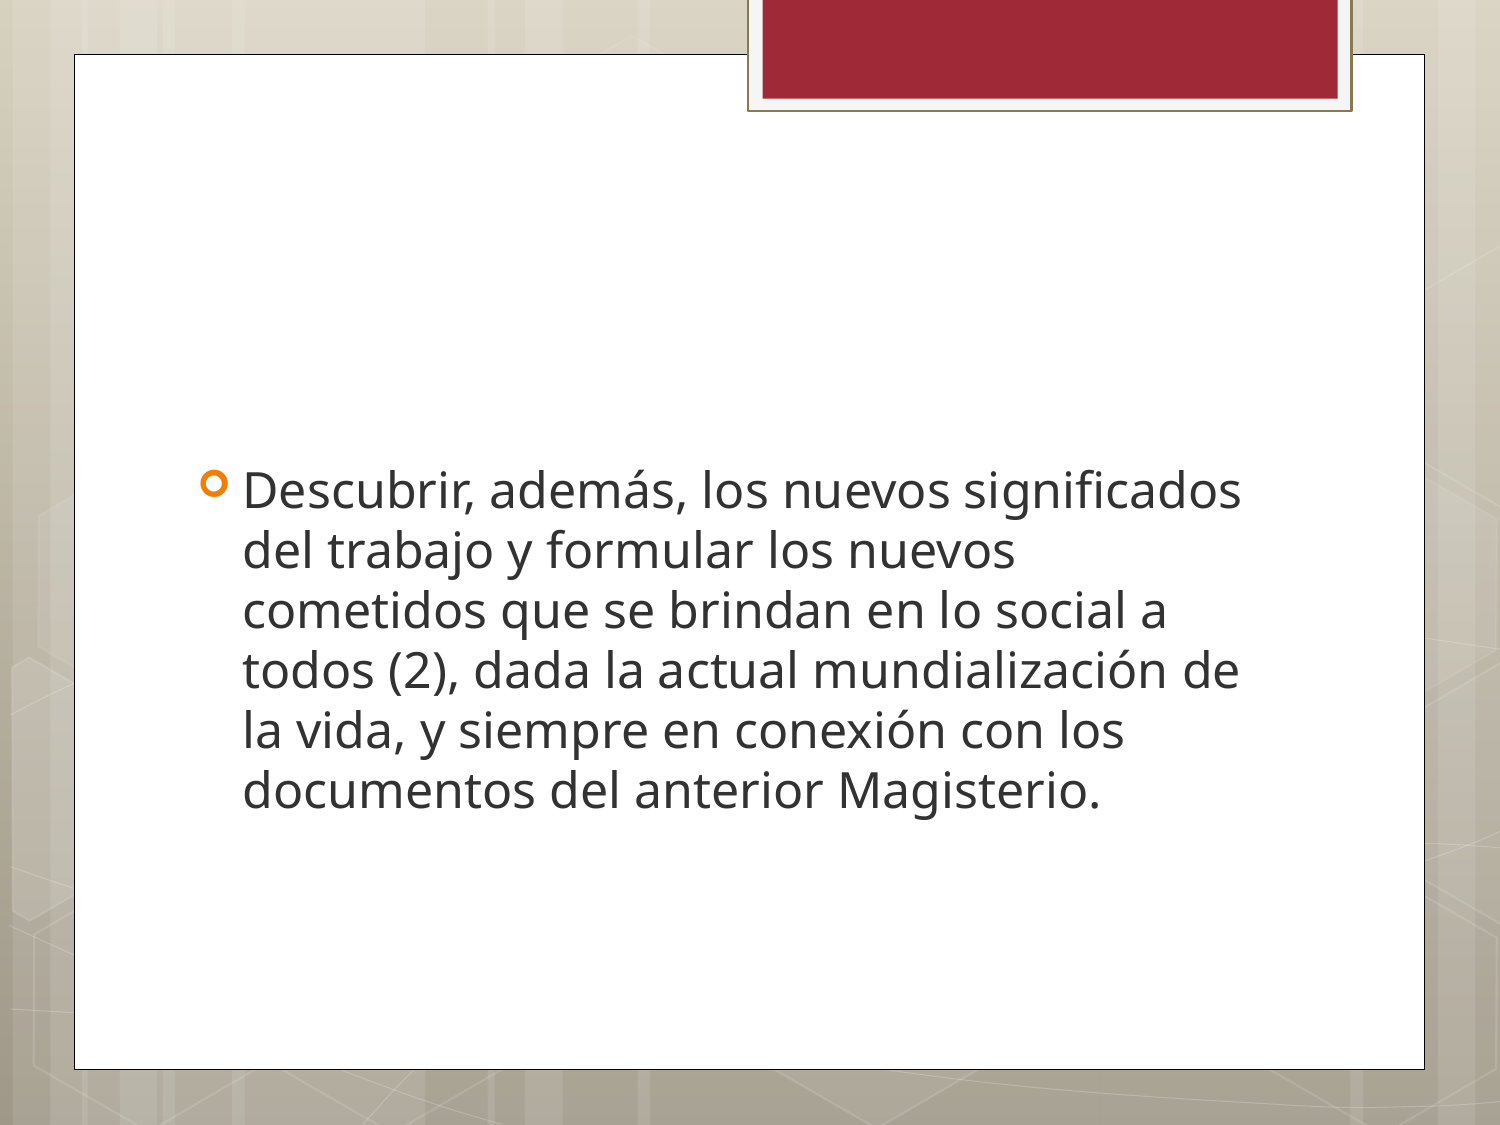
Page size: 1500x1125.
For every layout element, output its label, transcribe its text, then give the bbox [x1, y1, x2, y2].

list Descubrir, además, los nuevos significados del trabajo y formular los nuevos cometidos que se brindan en lo social a todos (2), dada la actual mundialización de la vida, y siempre en conexión con los documentos del anterior Magisterio. [171, 381, 1283, 957]
